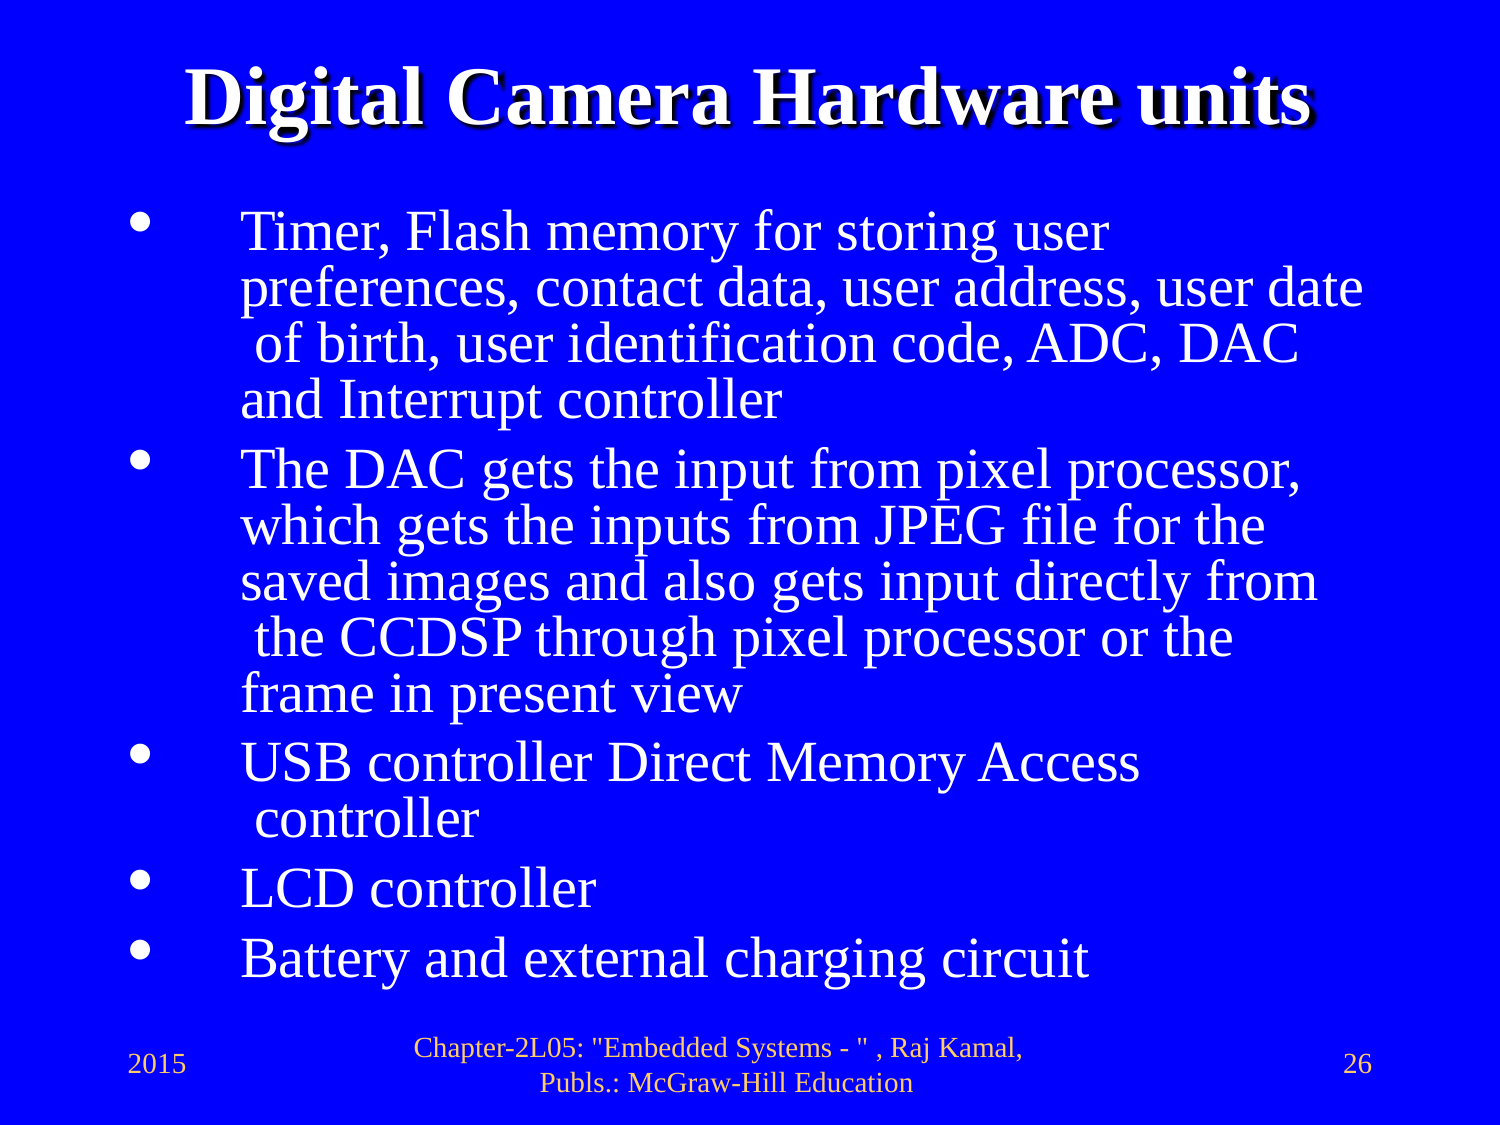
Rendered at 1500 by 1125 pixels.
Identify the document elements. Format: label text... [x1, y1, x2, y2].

slide_number 2015 [125, 1045, 189, 1125]
text_box [132, 17, 1264, 152]
footer Chapter-2L05: "Embedded Systems - " , Raj Kamal, Publs.: McGraw-Hill Education [411, 1027, 1027, 1125]
text_box Timer, Flash memory for storing user preferences, contact data, user address, user date of birth, user identification code, ADC, DAC and Interrupt controller The DAC gets the input from pixel processor, which gets the inputs from JPEG file for the saved images and also gets input directly from the CCDSP through pixel processor or the frame in present view USB controller Direct Memory Access controller LCD controller Battery and external charging circuit [125, 189, 1373, 990]
slide_number 26 [1338, 1045, 1377, 1125]
title Digital Camera Hardware units [182, 38, 1319, 189]
text_box [1264, 17, 1395, 152]
